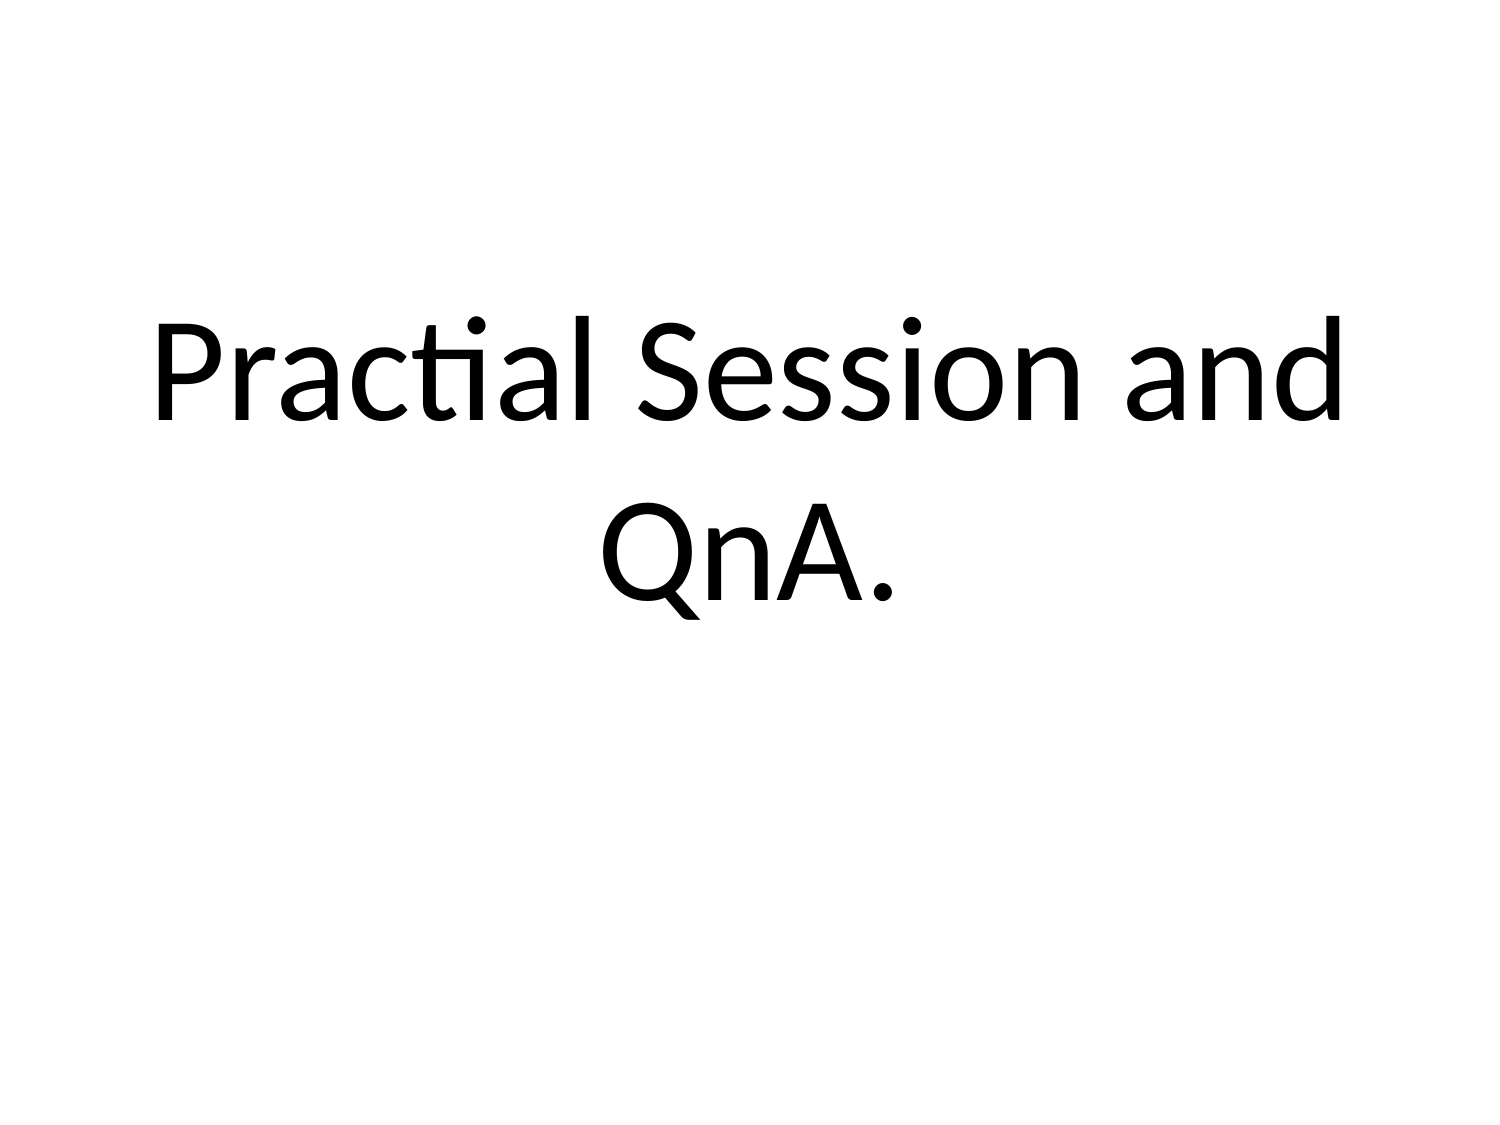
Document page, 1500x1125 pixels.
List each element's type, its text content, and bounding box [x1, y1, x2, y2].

list Practial Session and QnA. [75, 262, 1425, 1005]
